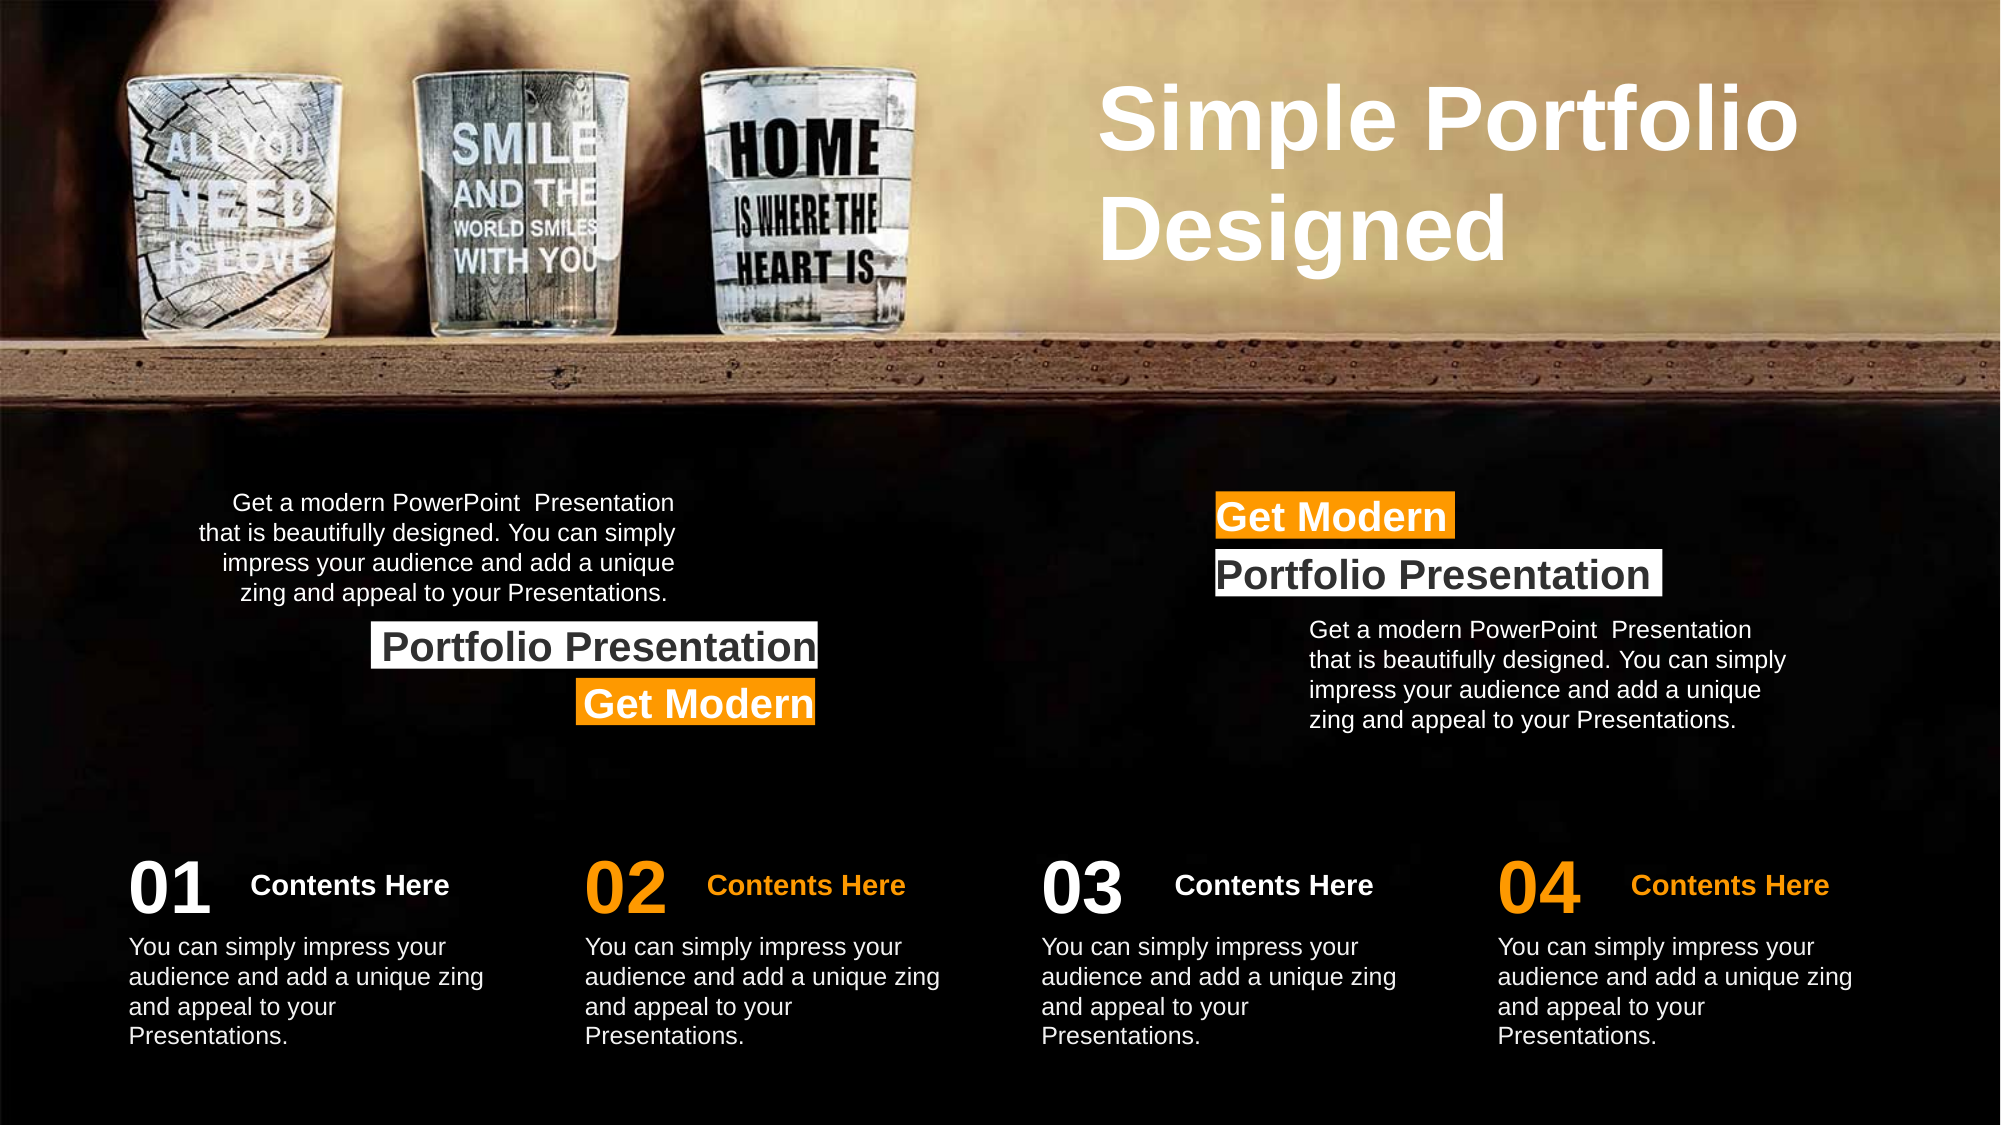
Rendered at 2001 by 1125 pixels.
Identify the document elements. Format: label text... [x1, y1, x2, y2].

text_box Contents Here [689, 858, 958, 909]
text_box You can simply impress your audience and add a unique zing and appeal to your Presentations. [570, 922, 976, 1058]
text_box Get Modern [575, 677, 816, 726]
text_box 02 [563, 838, 690, 929]
text_box Get a modern PowerPoint Presentation that is beautifully designed. You can simply impress your audience and add a unique zing and appeal to your Presentations. [1309, 605, 1817, 738]
text_box 03 [1020, 838, 1146, 929]
text_box Simple Portfolio Designed [1082, 50, 1933, 287]
text_box Portfolio Presentation [1215, 549, 1663, 597]
text_box 04 [1476, 838, 1602, 929]
text_box Contents Here [1613, 858, 1882, 909]
text_box You can simply impress your audience and add a unique zing and appeal to your Presentations. [113, 922, 519, 1058]
text_box Get a modern PowerPoint Presentation that is beautifully designed. You can simply impress your audience and add a unique zing and appeal to your Presentations. [183, 479, 691, 611]
text_box Contents Here [1156, 858, 1432, 909]
text_box You can simply impress your audience and add a unique zing and appeal to your Presentations. [1026, 922, 1432, 1058]
text_box Contents Here [232, 858, 501, 909]
text_box Get Modern [1215, 491, 1455, 539]
text_box You can simply impress your audience and add a unique zing and appeal to your Presentations. [1482, 922, 1888, 1058]
text_box Portfolio Presentation [370, 621, 818, 669]
text_box 01 [107, 838, 233, 929]
picture [0, 0, 2001, 1125]
